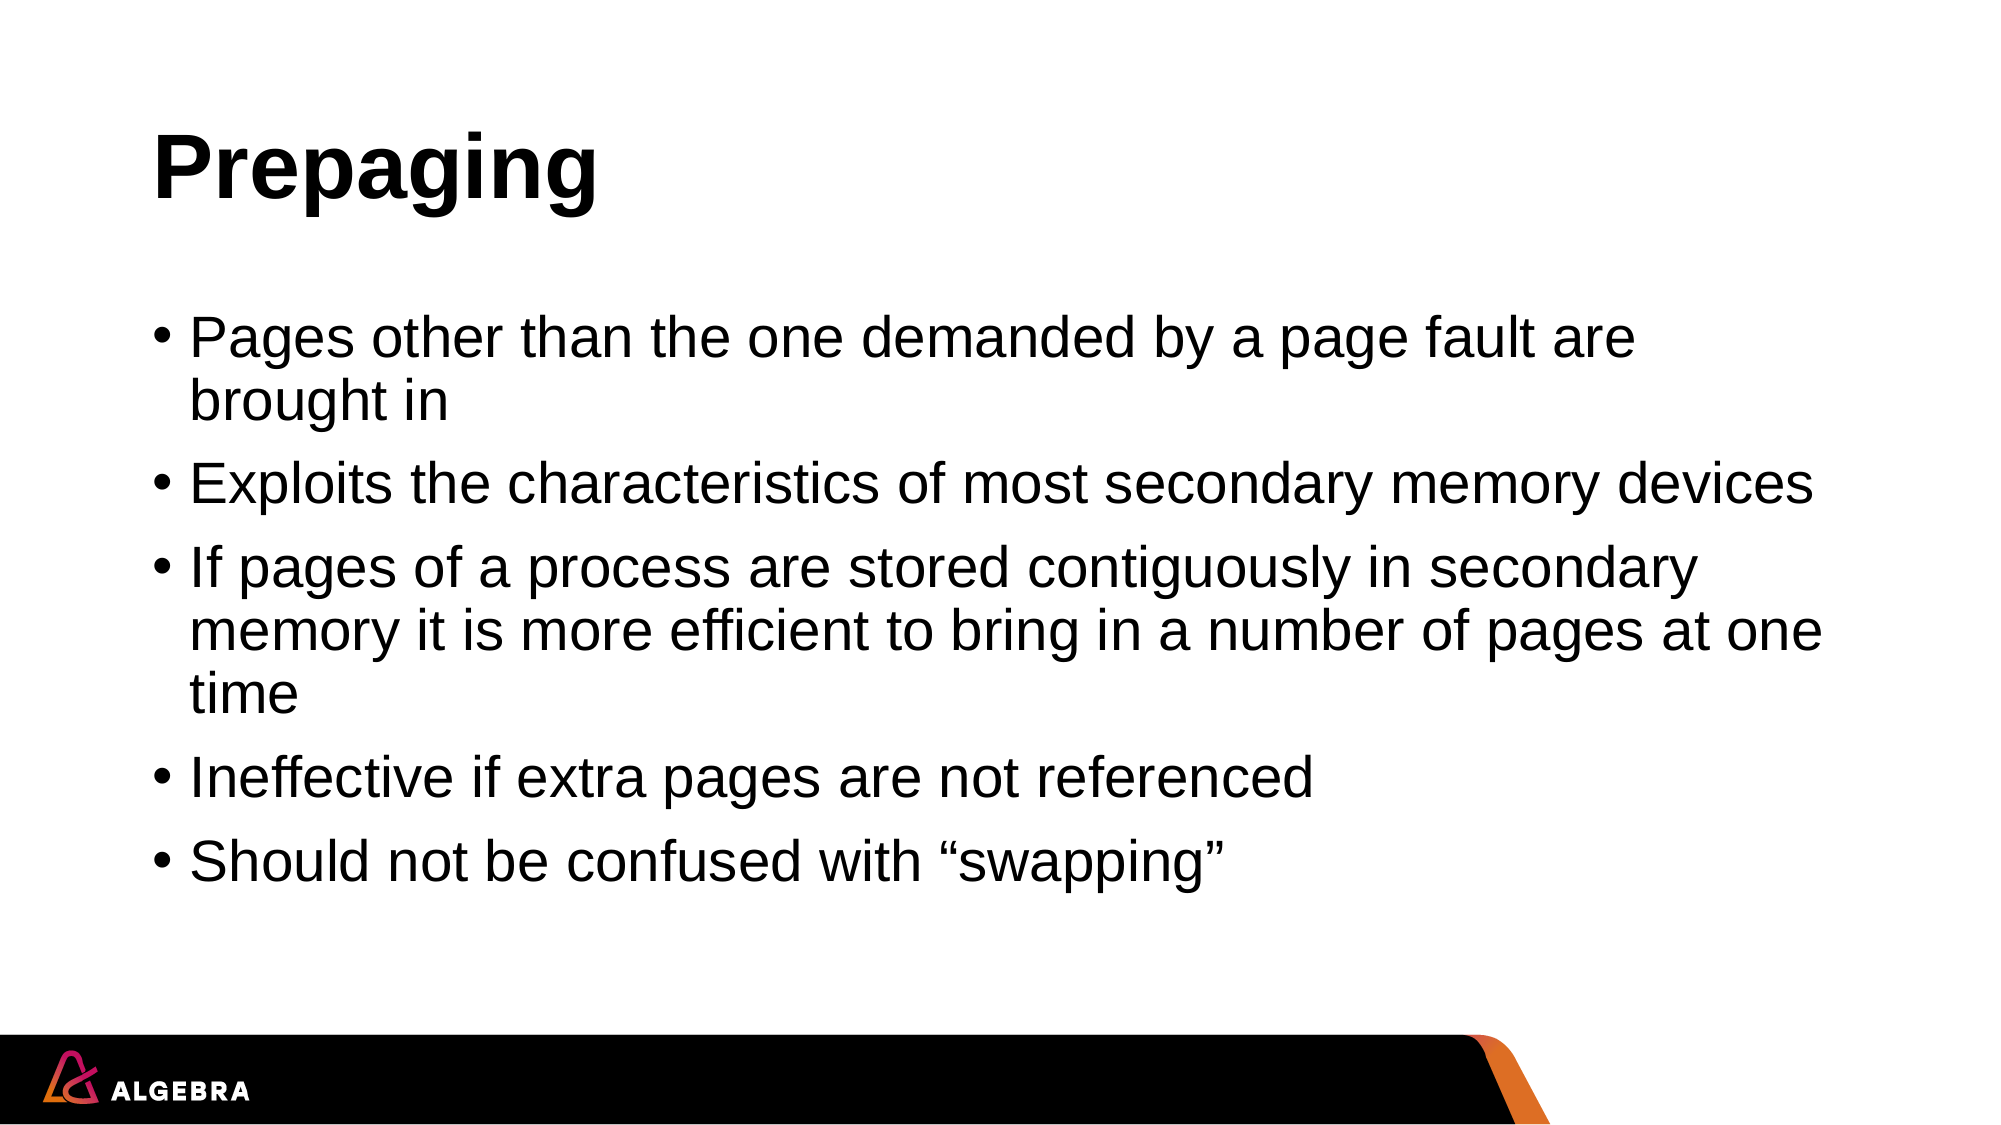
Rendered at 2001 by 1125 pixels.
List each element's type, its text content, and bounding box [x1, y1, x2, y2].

picture [0, 1034, 1733, 1125]
title Prepaging [137, 59, 1863, 278]
list Pages other than the one demanded by a page fault are brought in Exploits the characteristics of most secondary memory devices If pages of a process are stored contiguously in secondary memory it is more efficient to bring in a number of pages at one time Ineffective if extra pages are not referenced Should not be confused with “swapping” [137, 299, 1863, 1014]
